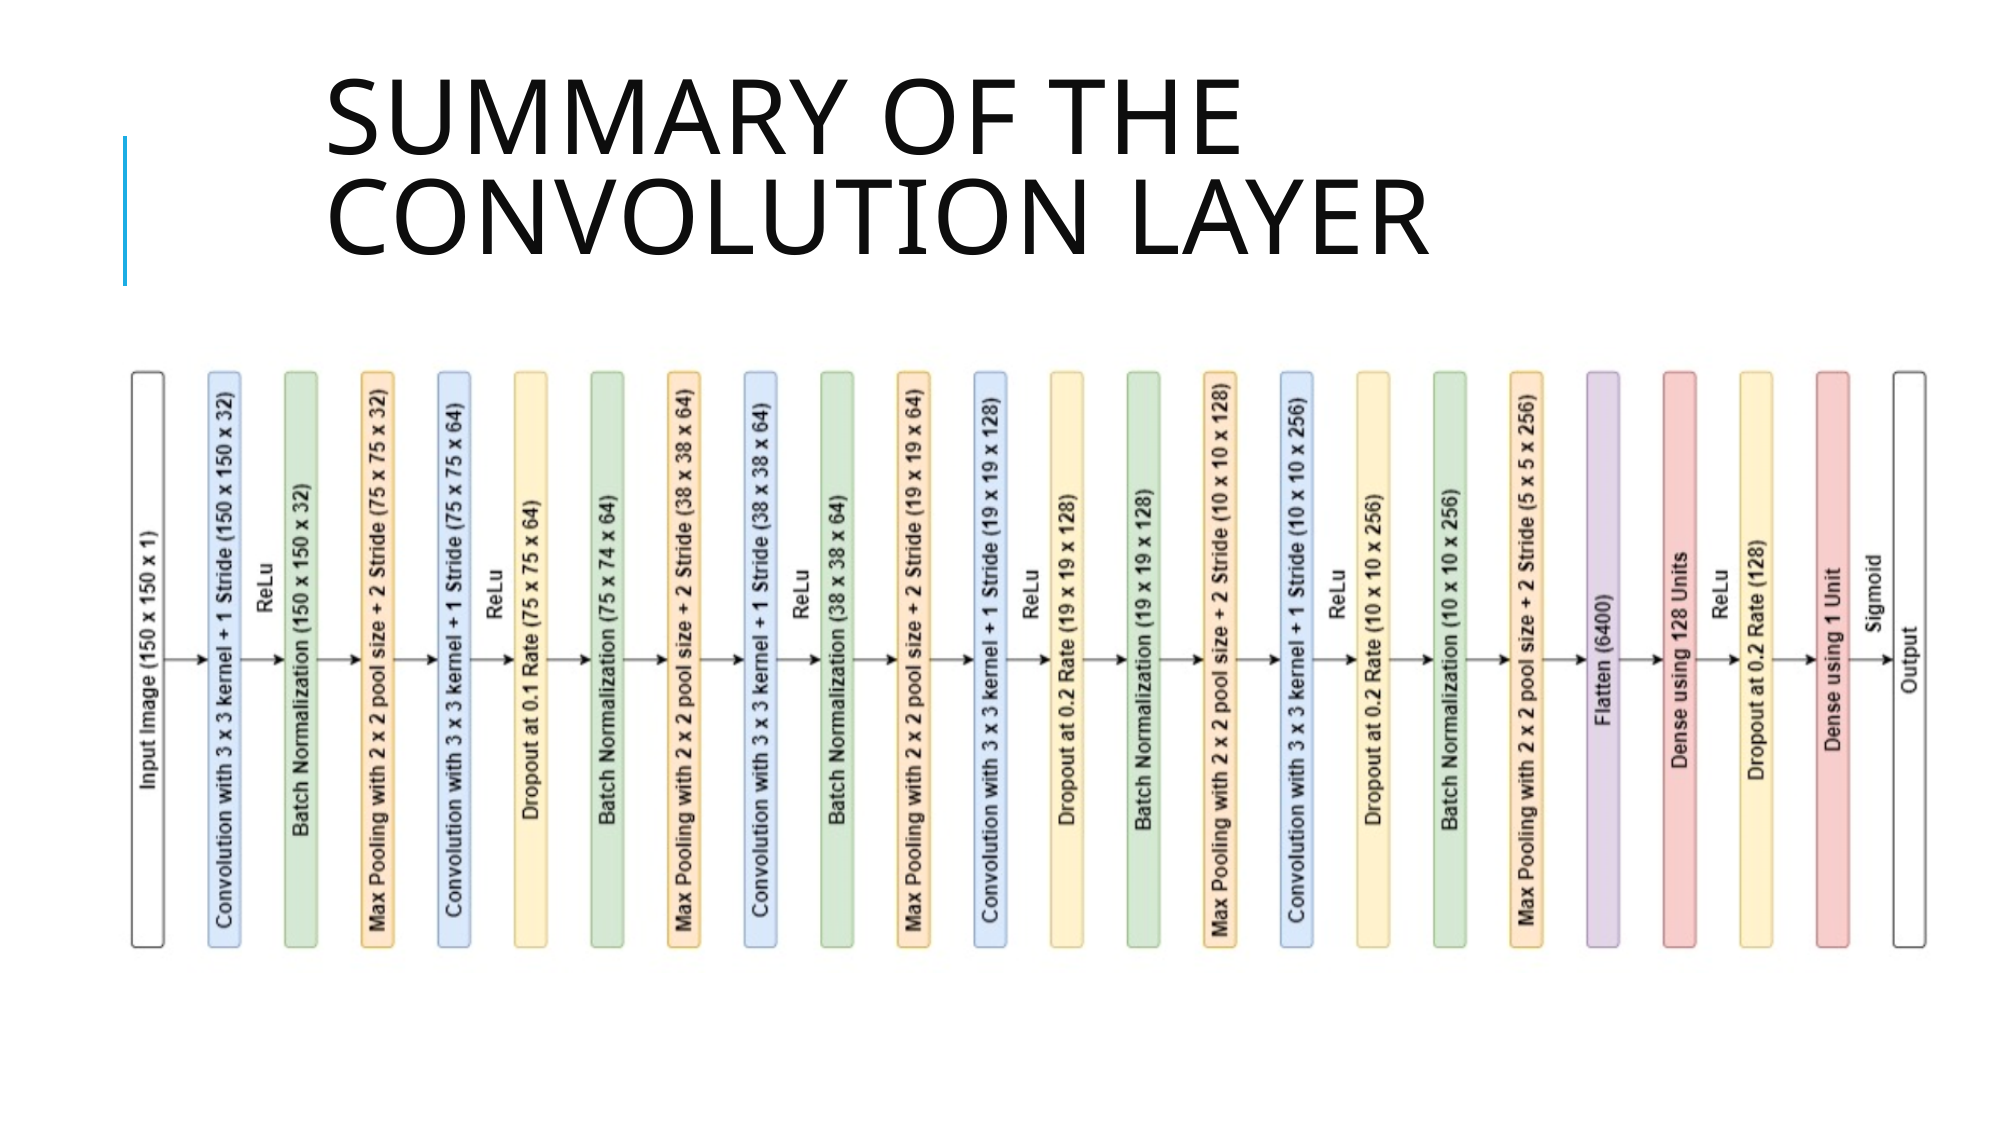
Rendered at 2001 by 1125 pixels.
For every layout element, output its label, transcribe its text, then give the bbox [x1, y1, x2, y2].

picture [107, 0, 1951, 1125]
title Summary of the convolution layer [309, 51, 709, 298]
title Summary of the convolution layer [1351, 51, 1904, 298]
